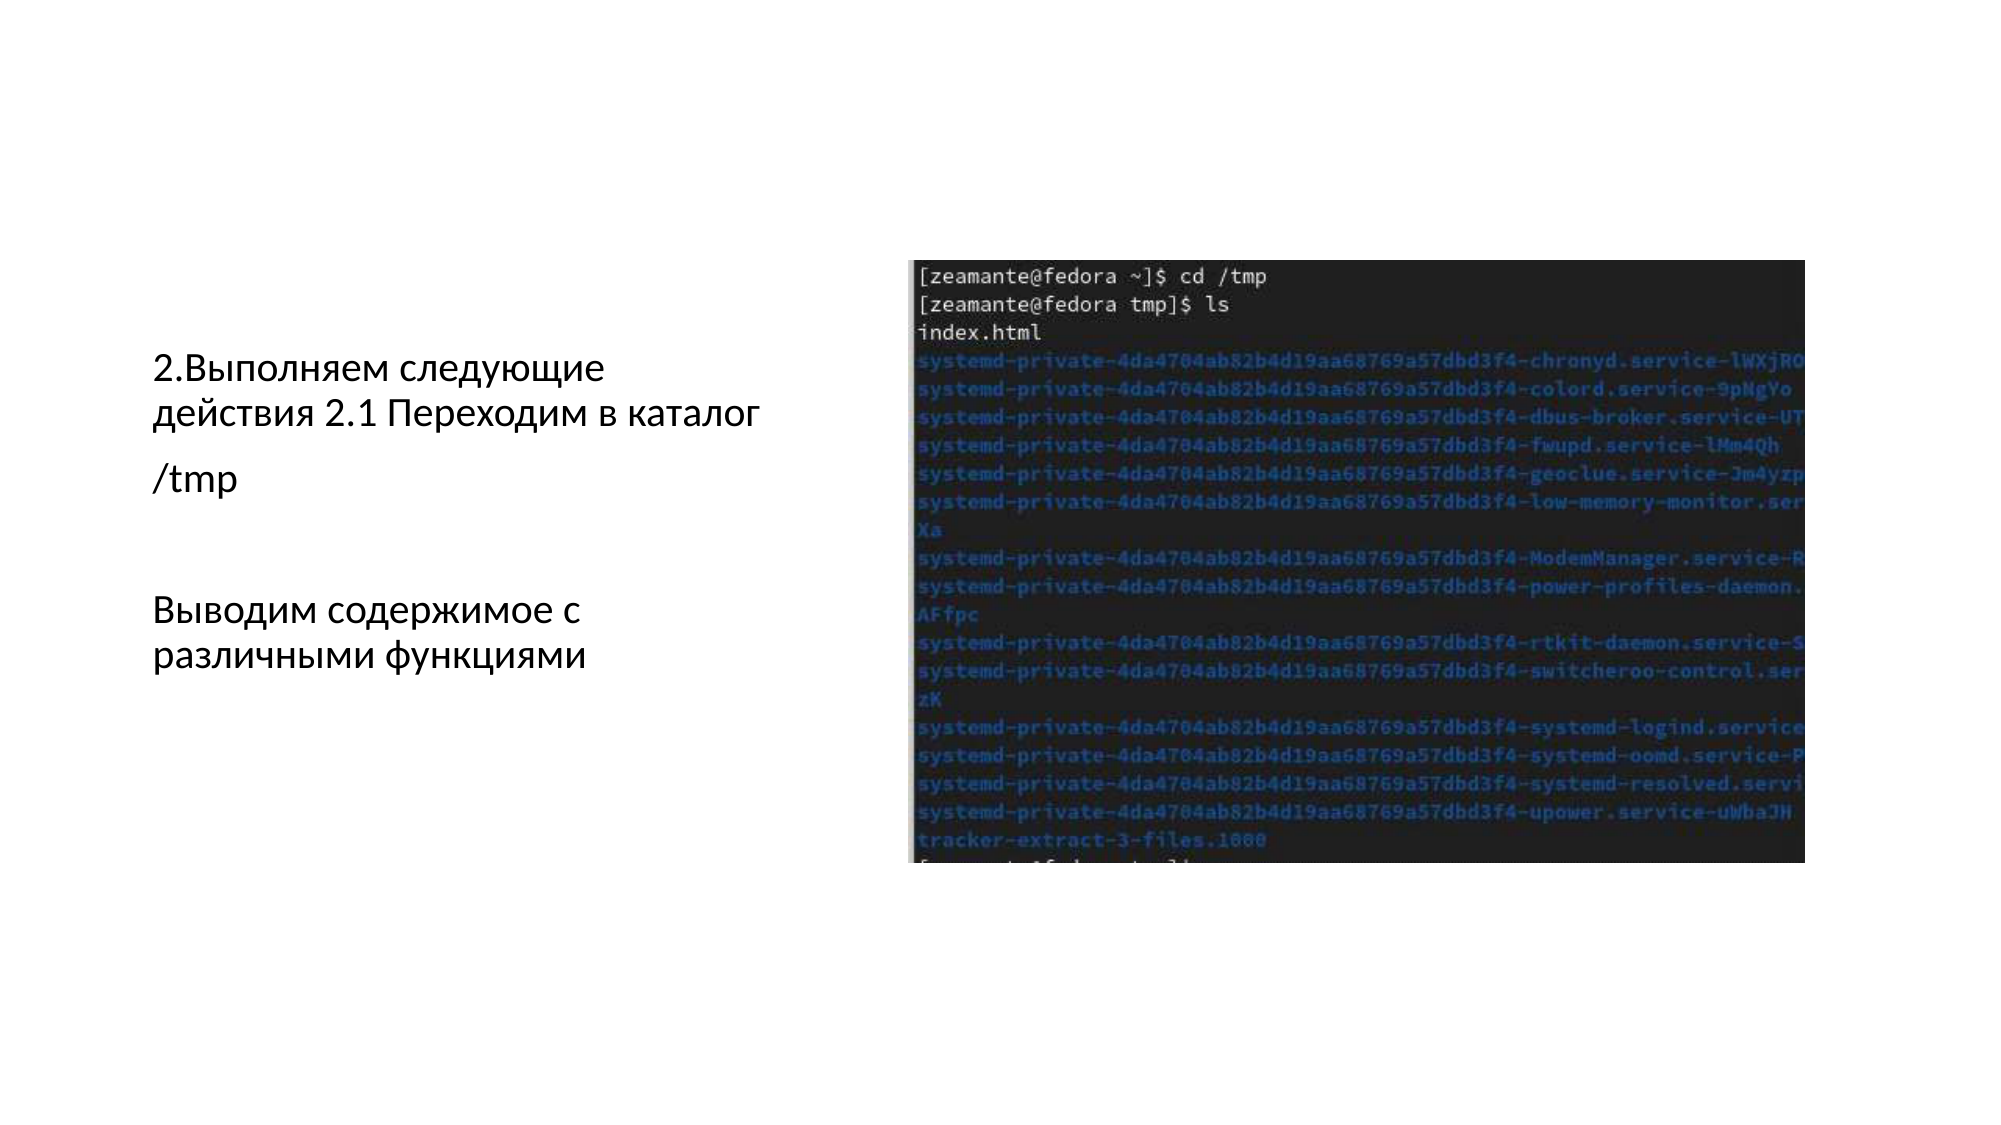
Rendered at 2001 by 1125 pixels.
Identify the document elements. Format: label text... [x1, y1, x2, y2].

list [908, 260, 1805, 863]
list 2.Выполняем следующие действия 2.1 Переходим в каталог /tmp Выводим содержимое с различными функциями [137, 337, 783, 963]
